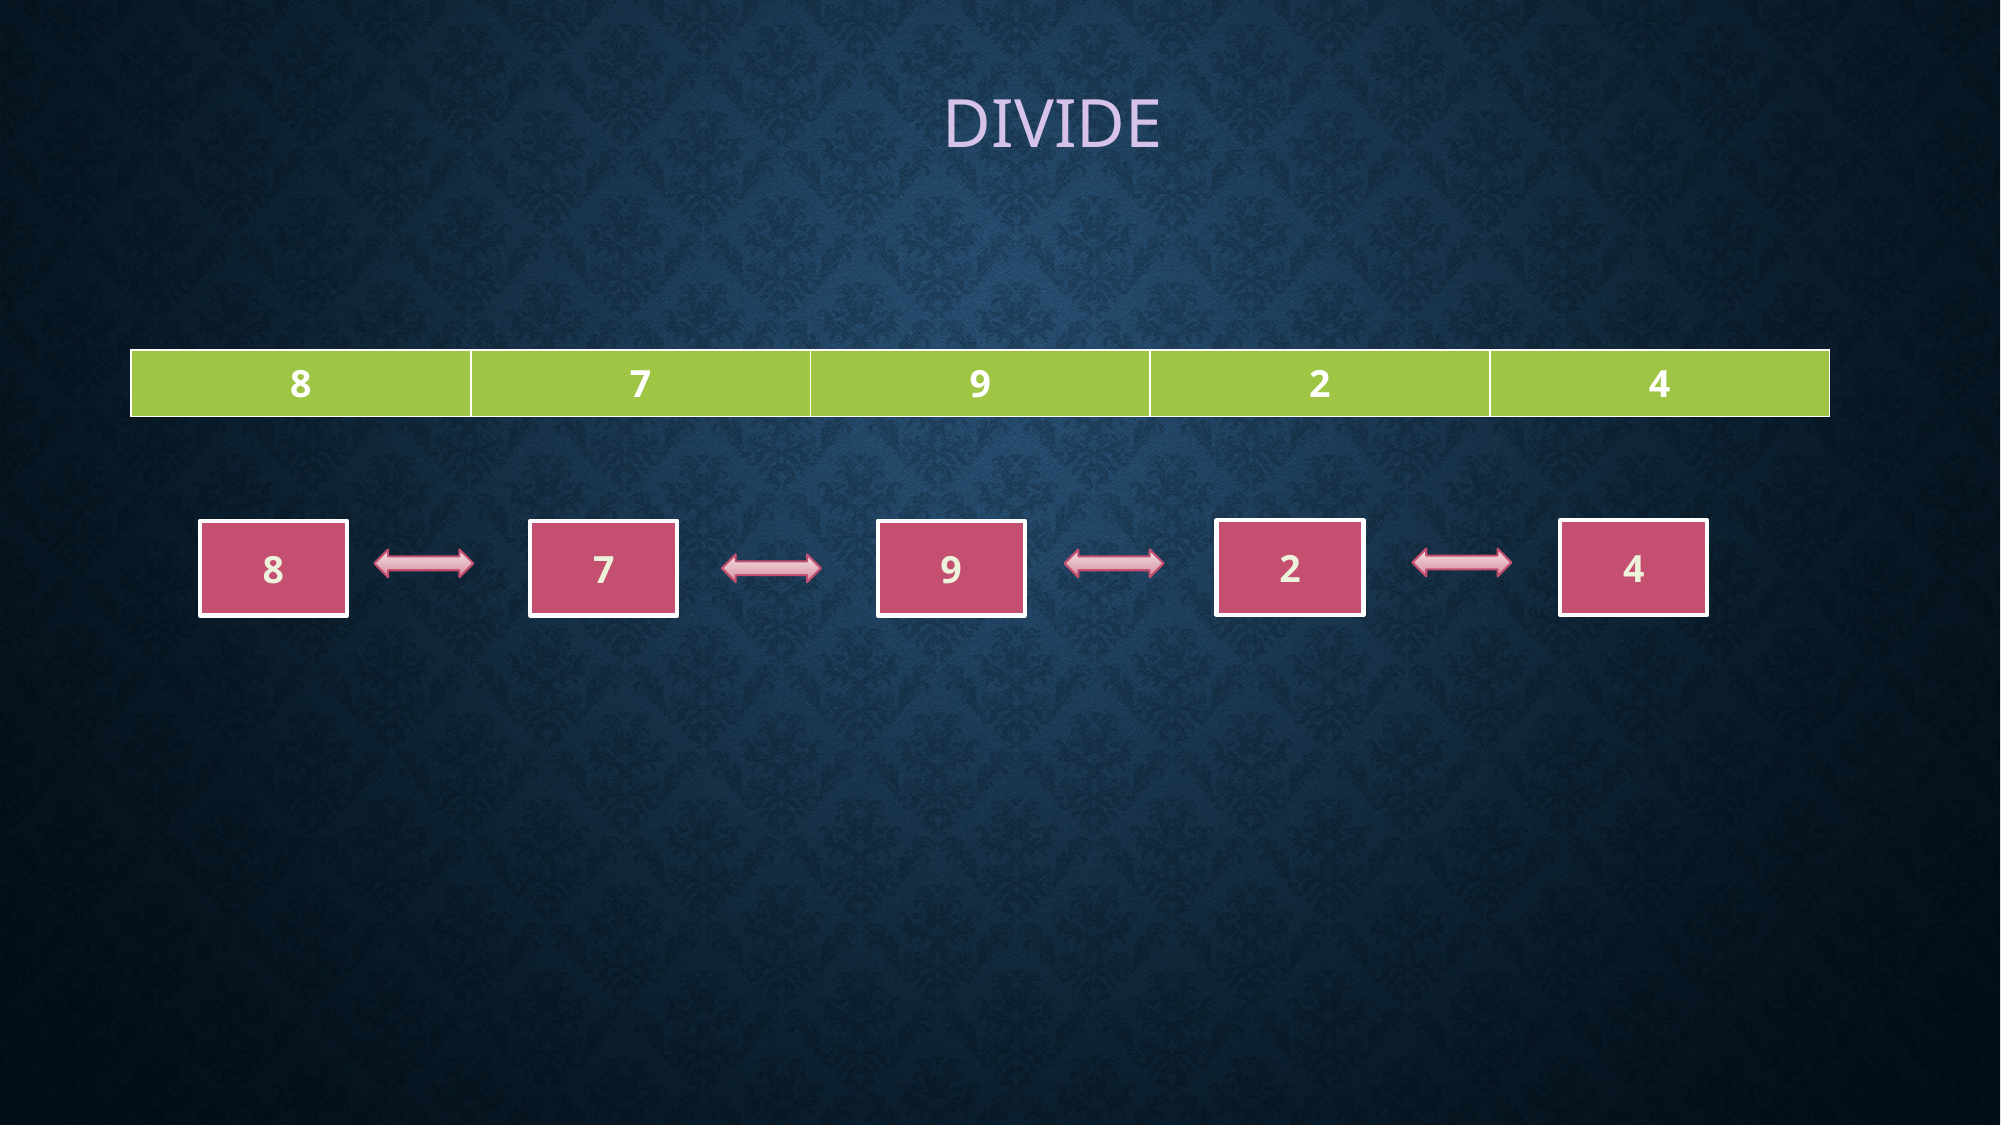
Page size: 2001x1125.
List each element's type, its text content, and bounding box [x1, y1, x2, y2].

text_box [721, 553, 822, 584]
text_box 2 [1214, 518, 1366, 617]
subtitle DIVIDE [314, 57, 1792, 208]
table_header 8 [132, 351, 470, 416]
table_header 7 [472, 351, 810, 416]
text_box [1063, 548, 1165, 579]
text_box 4 [1558, 518, 1709, 617]
text_box [373, 548, 475, 579]
table_header 4 [1491, 351, 1829, 416]
text_box 7 [528, 519, 679, 618]
text_box 9 [876, 519, 1027, 618]
table_header 9 [811, 351, 1149, 416]
table_header 2 [1151, 351, 1489, 416]
text_box 8 [198, 519, 349, 618]
text_box [1411, 547, 1513, 578]
